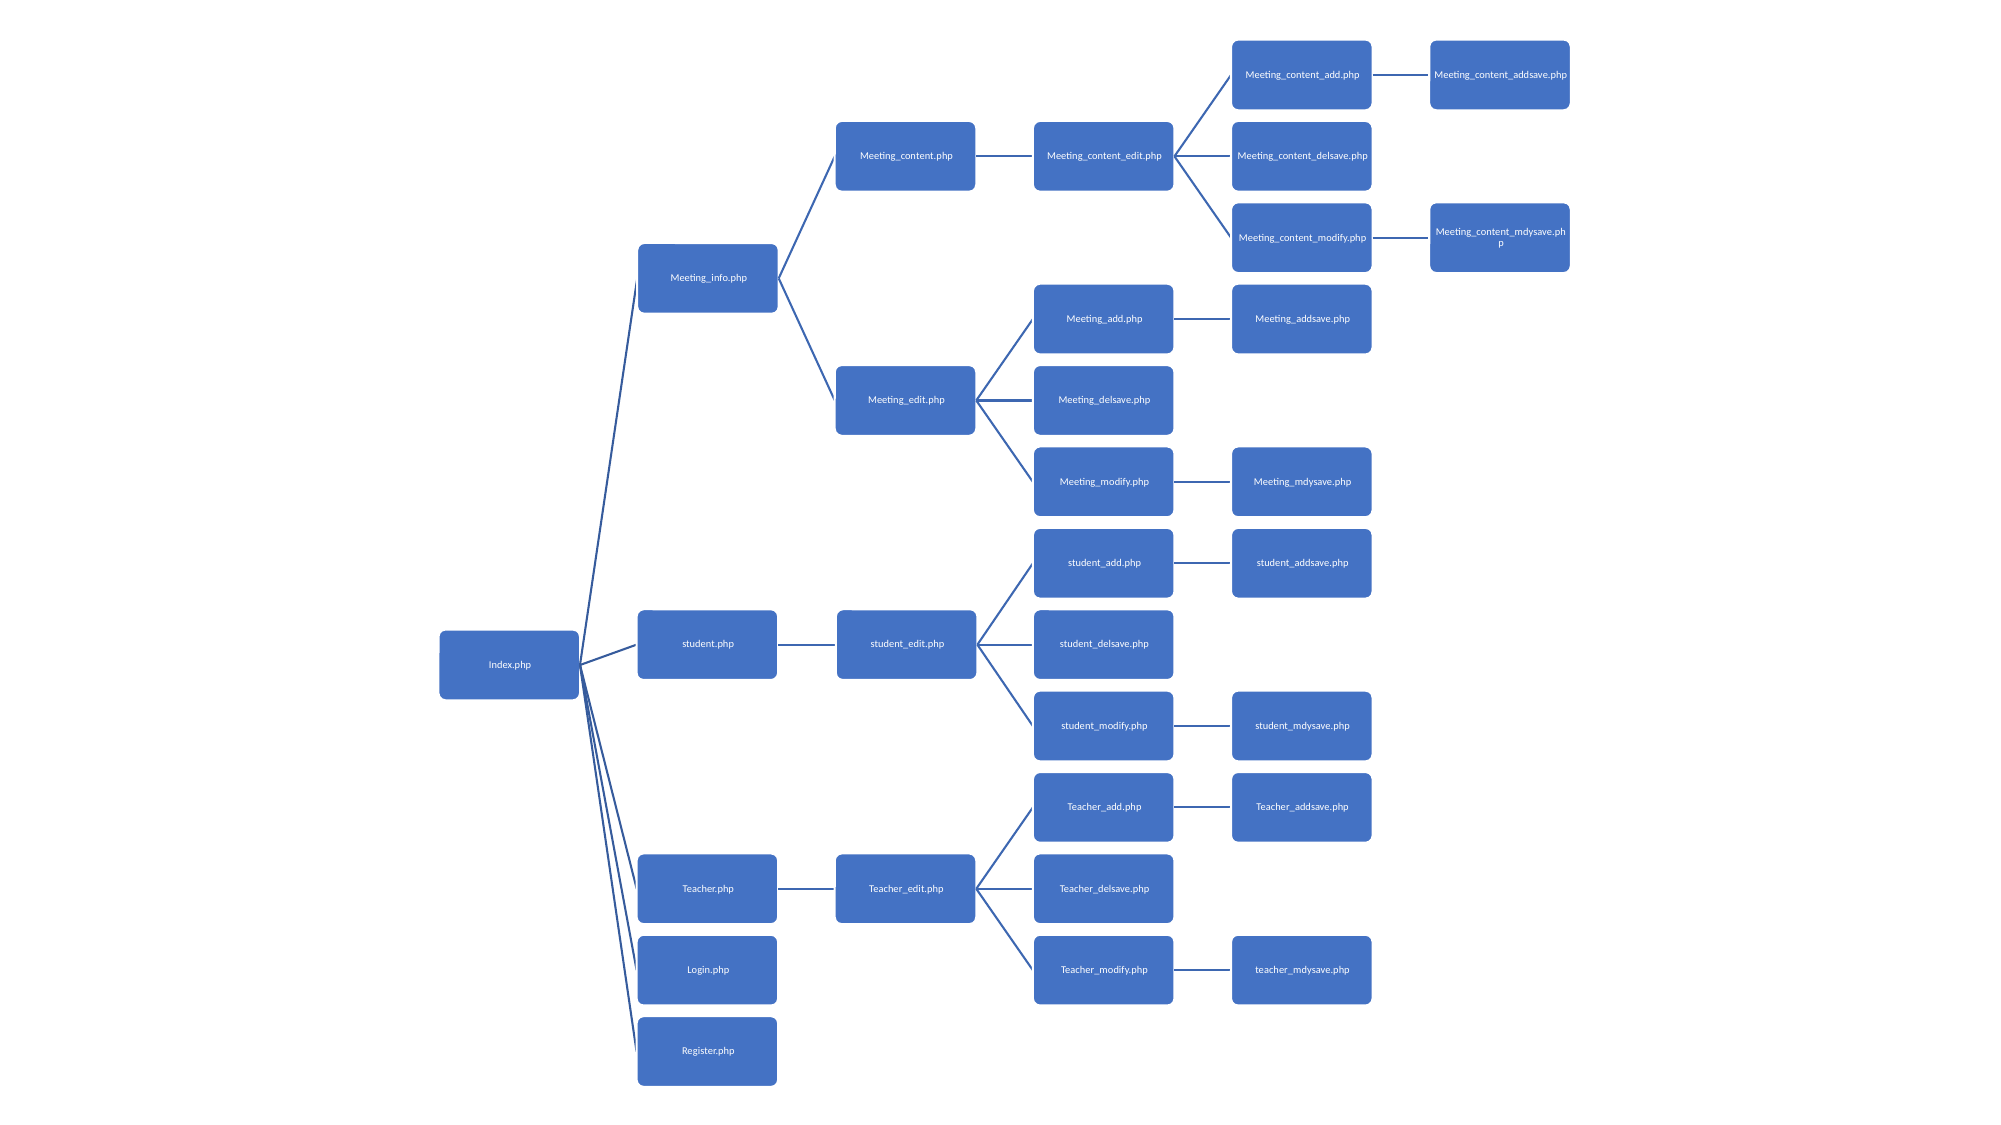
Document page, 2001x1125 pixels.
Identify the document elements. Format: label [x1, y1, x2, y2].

text_box [46, 39, 1964, 1088]
